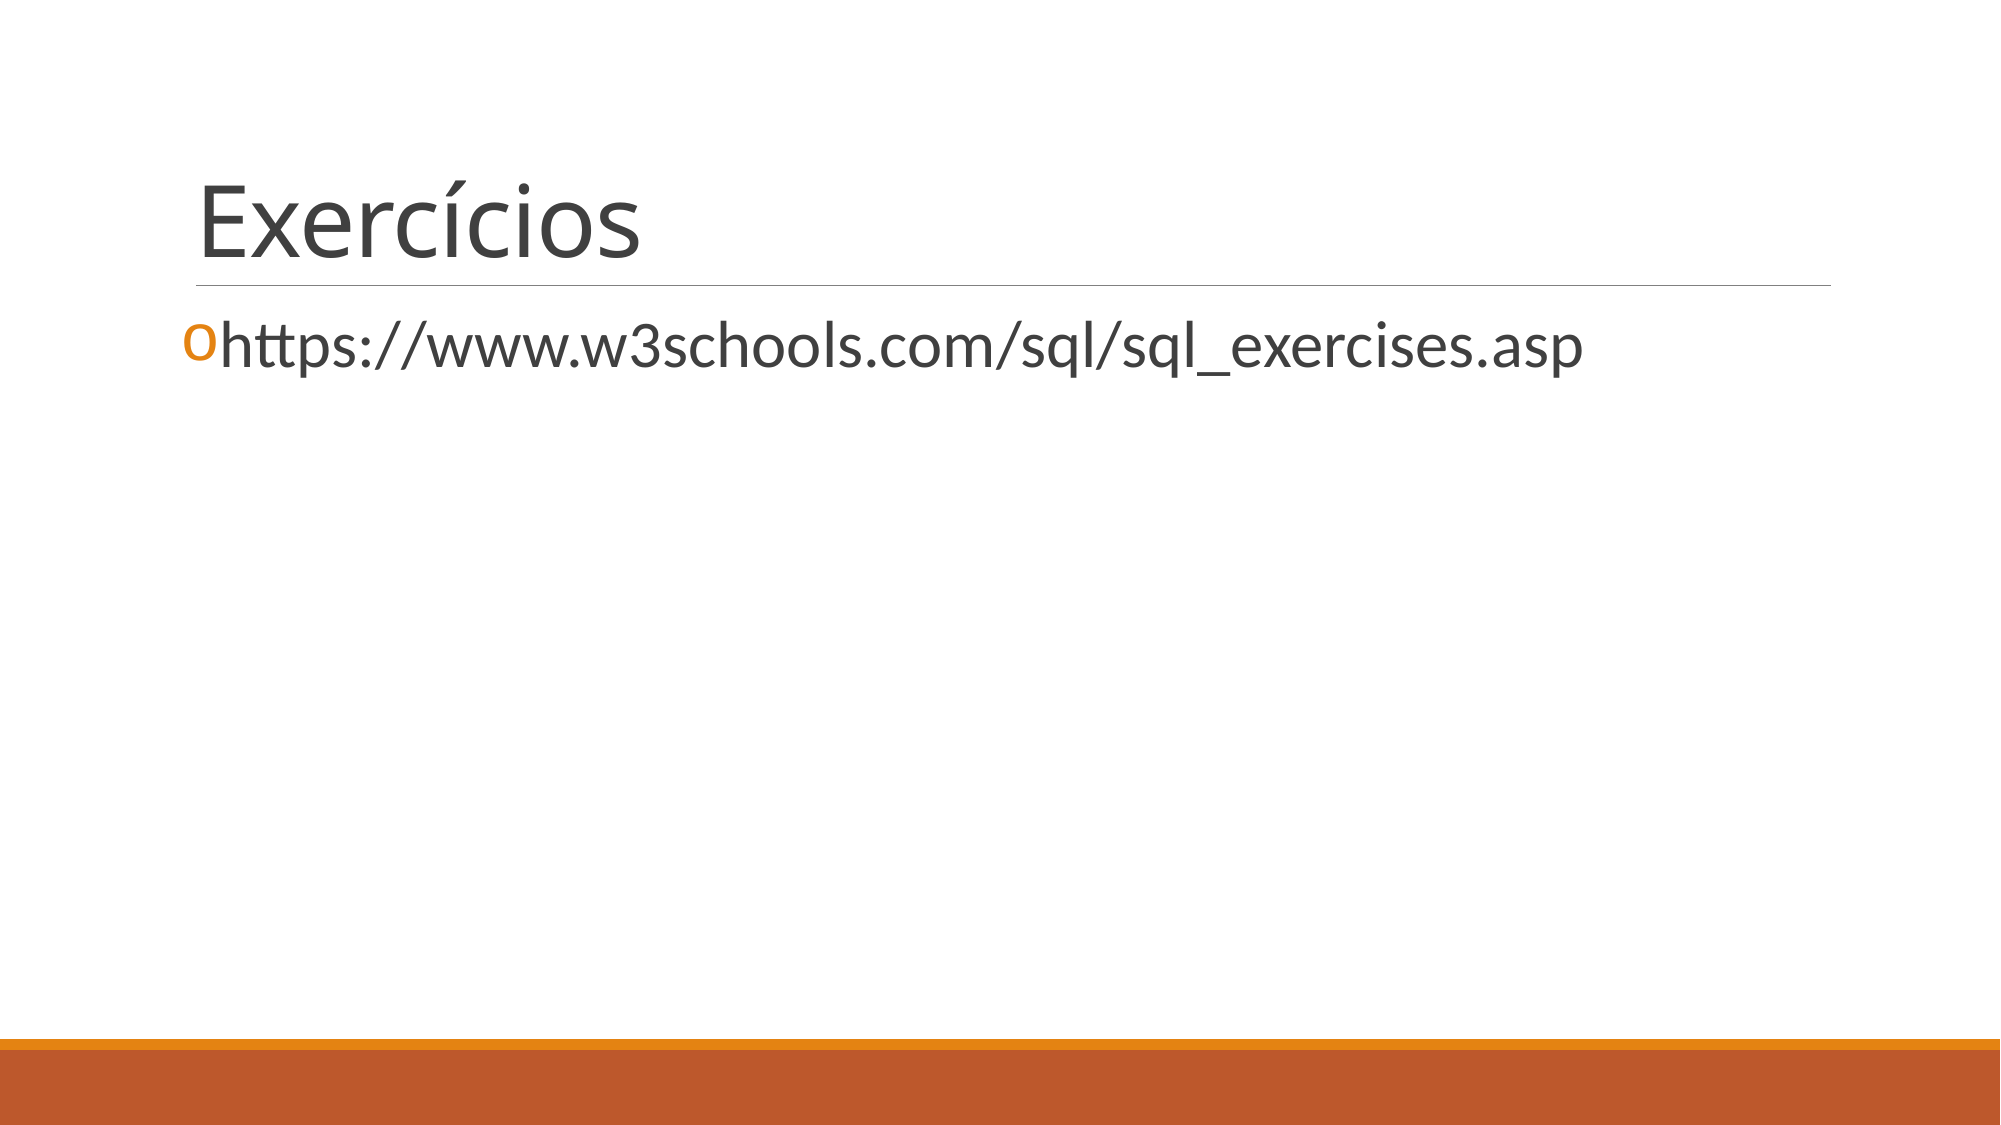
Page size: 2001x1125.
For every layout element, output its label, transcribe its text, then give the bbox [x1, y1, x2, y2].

title Exercícios [180, 47, 1830, 285]
list https://www.w3schools.com/sql/sql_exercises.asp [180, 302, 1830, 963]
